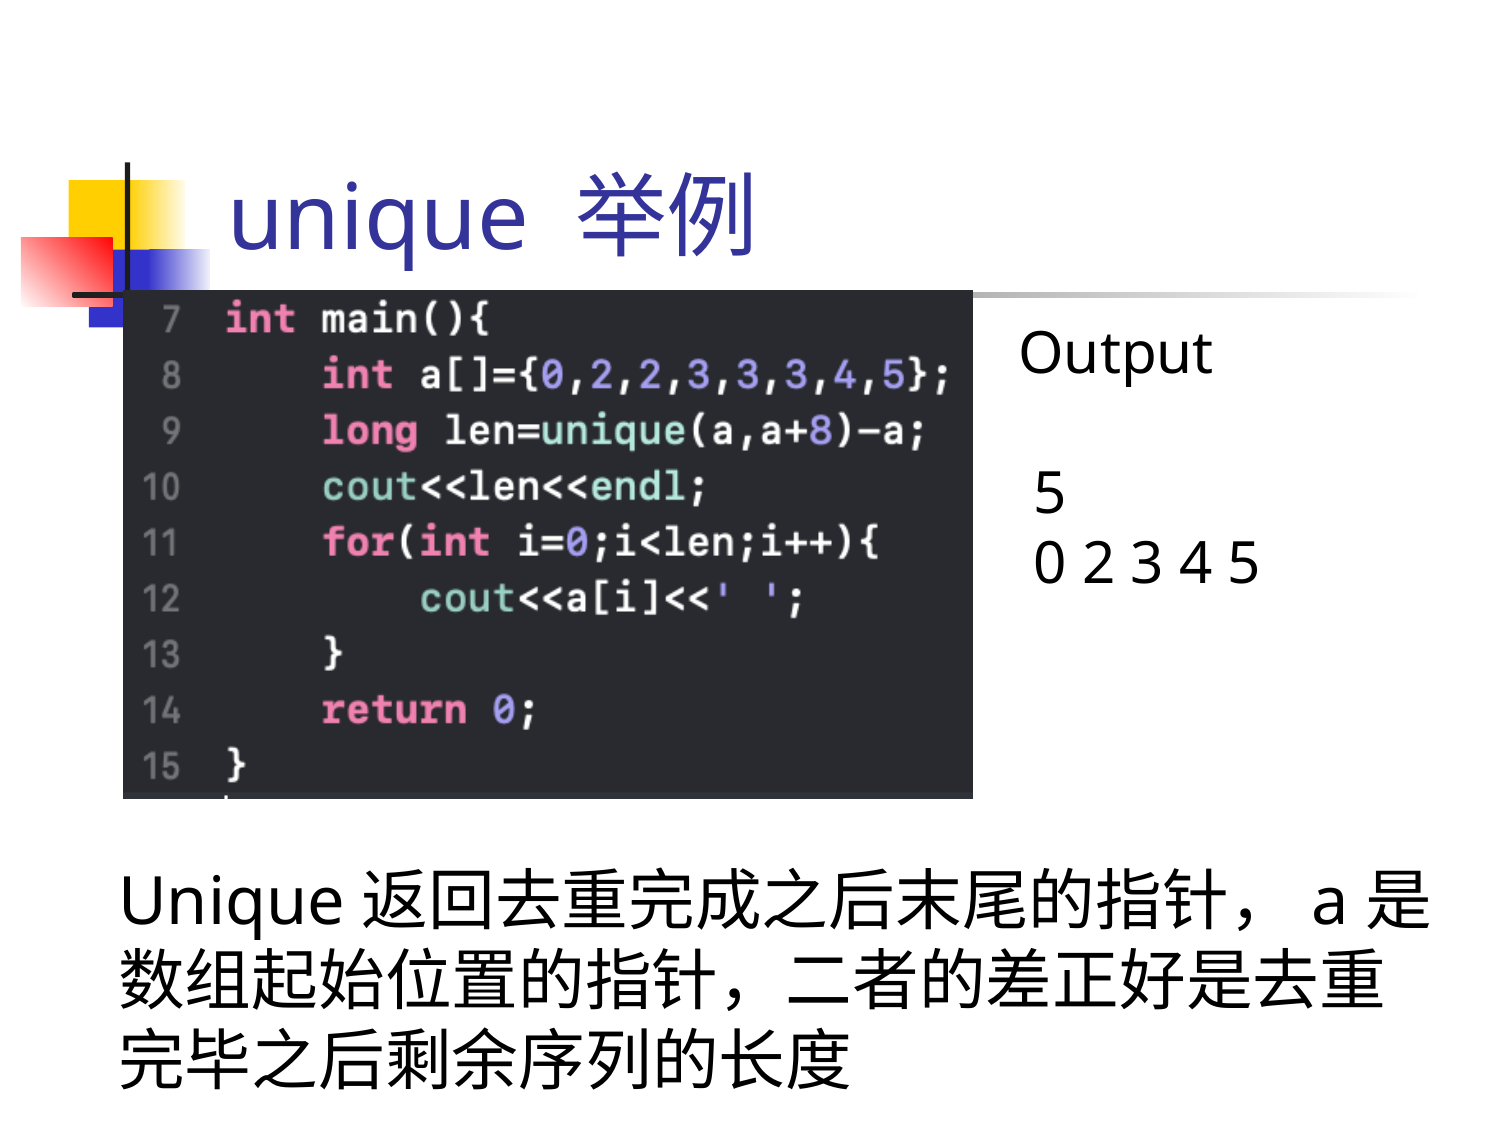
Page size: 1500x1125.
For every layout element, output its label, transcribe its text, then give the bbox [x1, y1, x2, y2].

picture [123, 290, 973, 799]
text_box Unique返回去重完成之后末尾的指针，a是 数组起始位置的指针，二者的差正好是去重 完毕之后剩余序列的长度 [103, 850, 1447, 1106]
text_box Output 5 0 2 3 4 5 [1003, 307, 1277, 603]
title unique 举例 [188, 34, 1468, 276]
